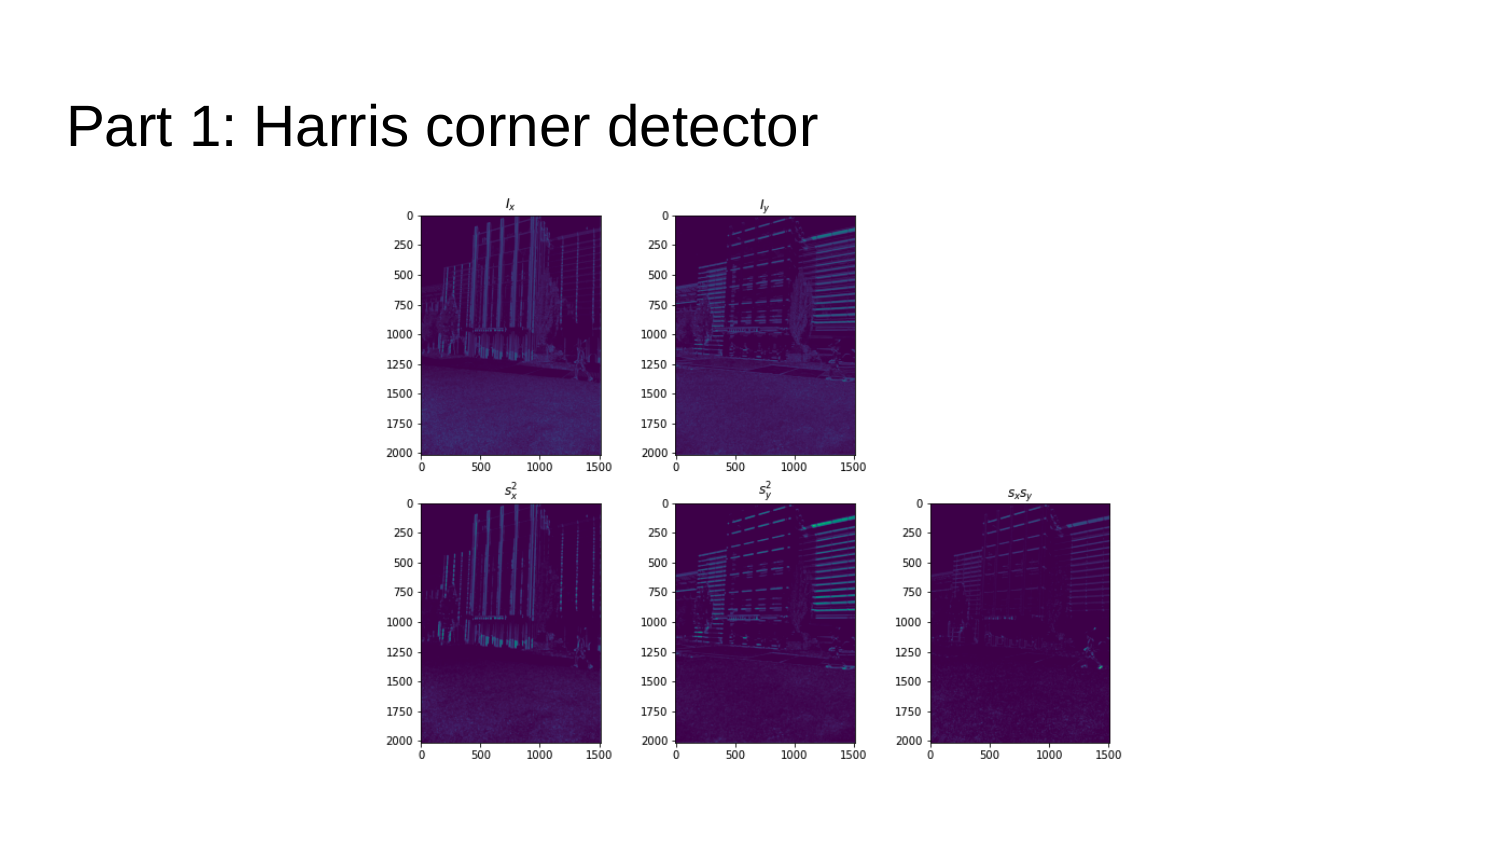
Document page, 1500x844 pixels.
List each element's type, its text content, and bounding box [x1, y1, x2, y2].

title Part 1: Harris corner detector [51, 72, 1449, 167]
picture [340, 166, 1160, 801]
